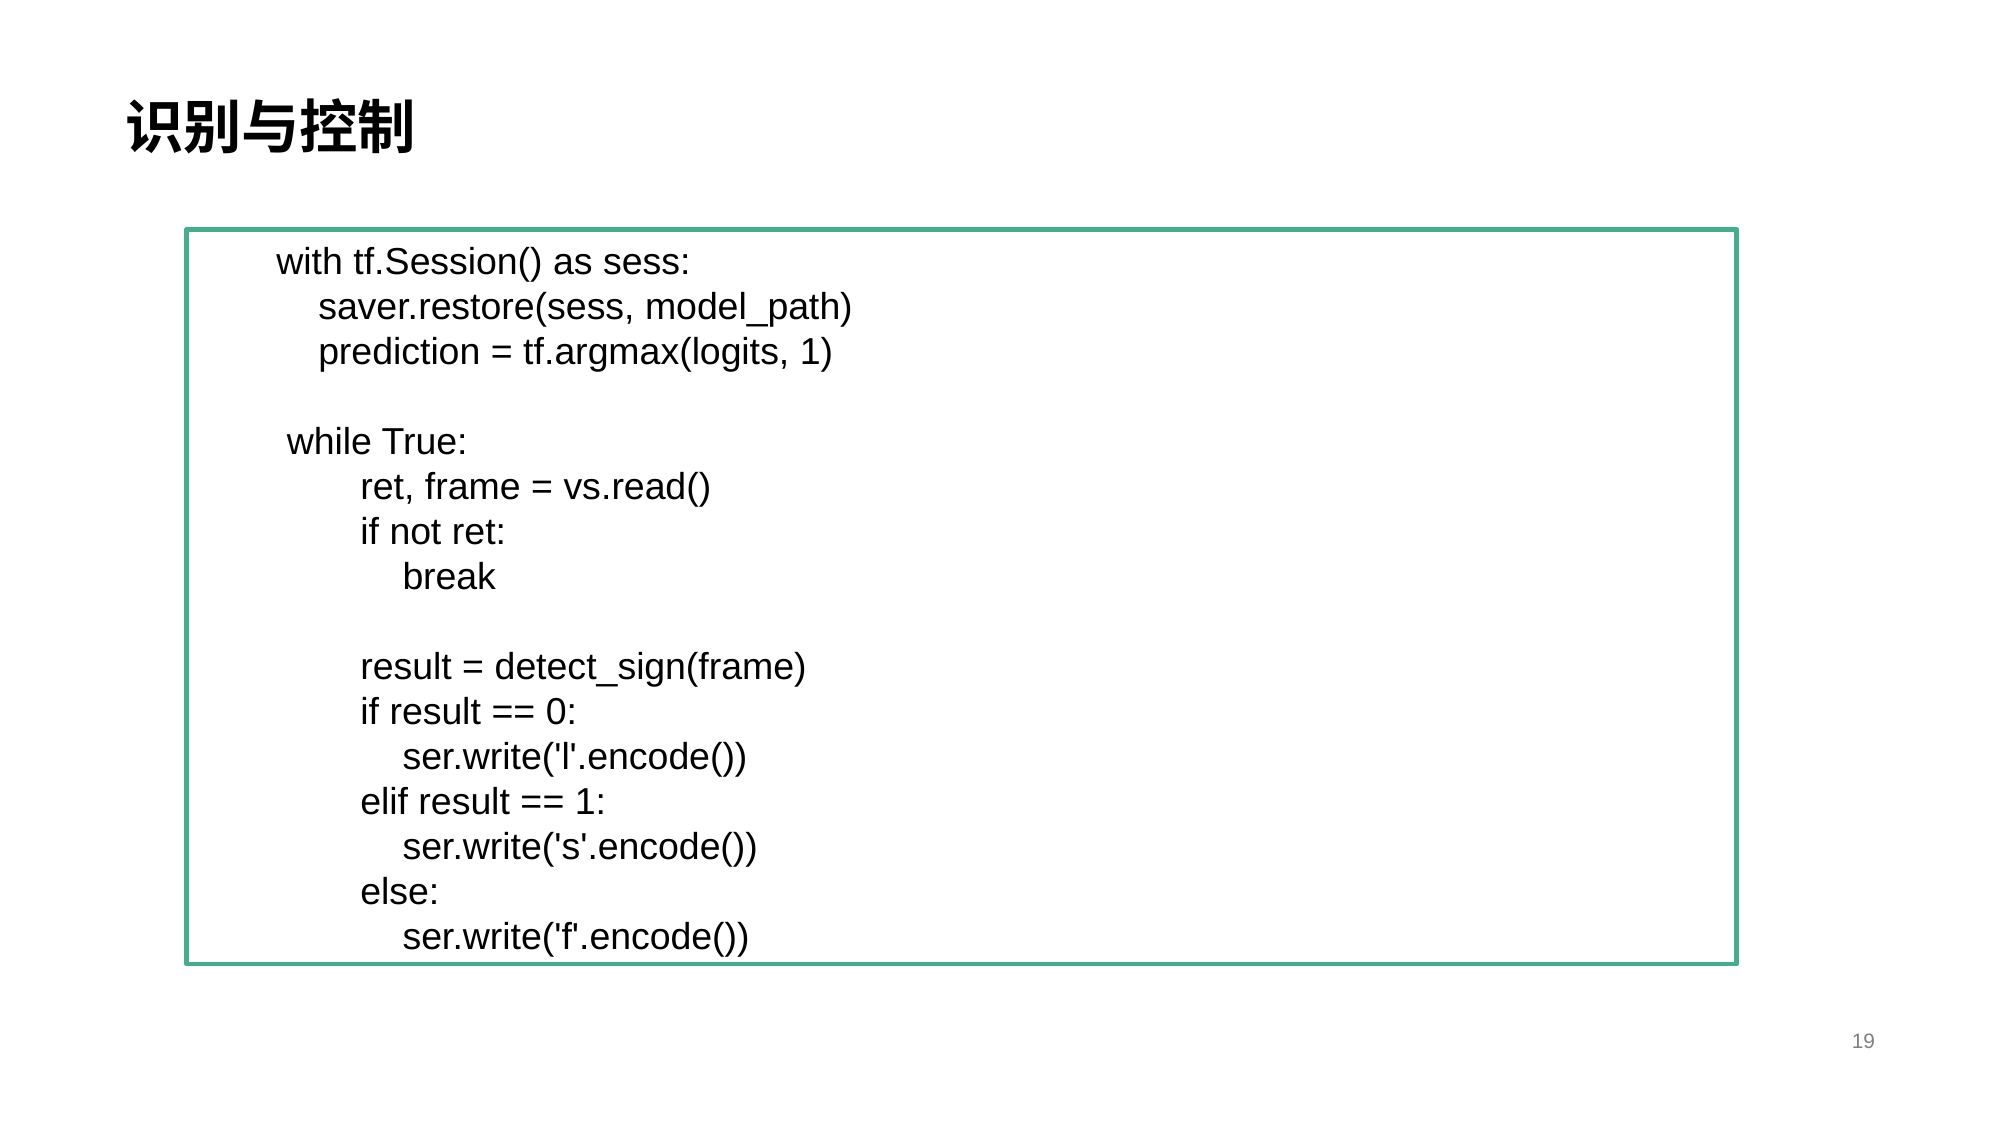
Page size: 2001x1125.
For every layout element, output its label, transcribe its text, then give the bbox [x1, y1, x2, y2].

slide_number 19 [1412, 1023, 1890, 1058]
text_box with tf.Session() as sess: saver.restore(sess, model_path) prediction = tf.argmax(logits, 1) while True: ret, frame = vs.read() if not ret: break result = detect_sign(frame) if result == 0: ser.write('l'.encode()) elif result == 1: ser.write('s'.encode()) else: ser.write('f'.encode()) [186, 229, 1737, 964]
title 识别与控制 [109, 0, 1890, 169]
